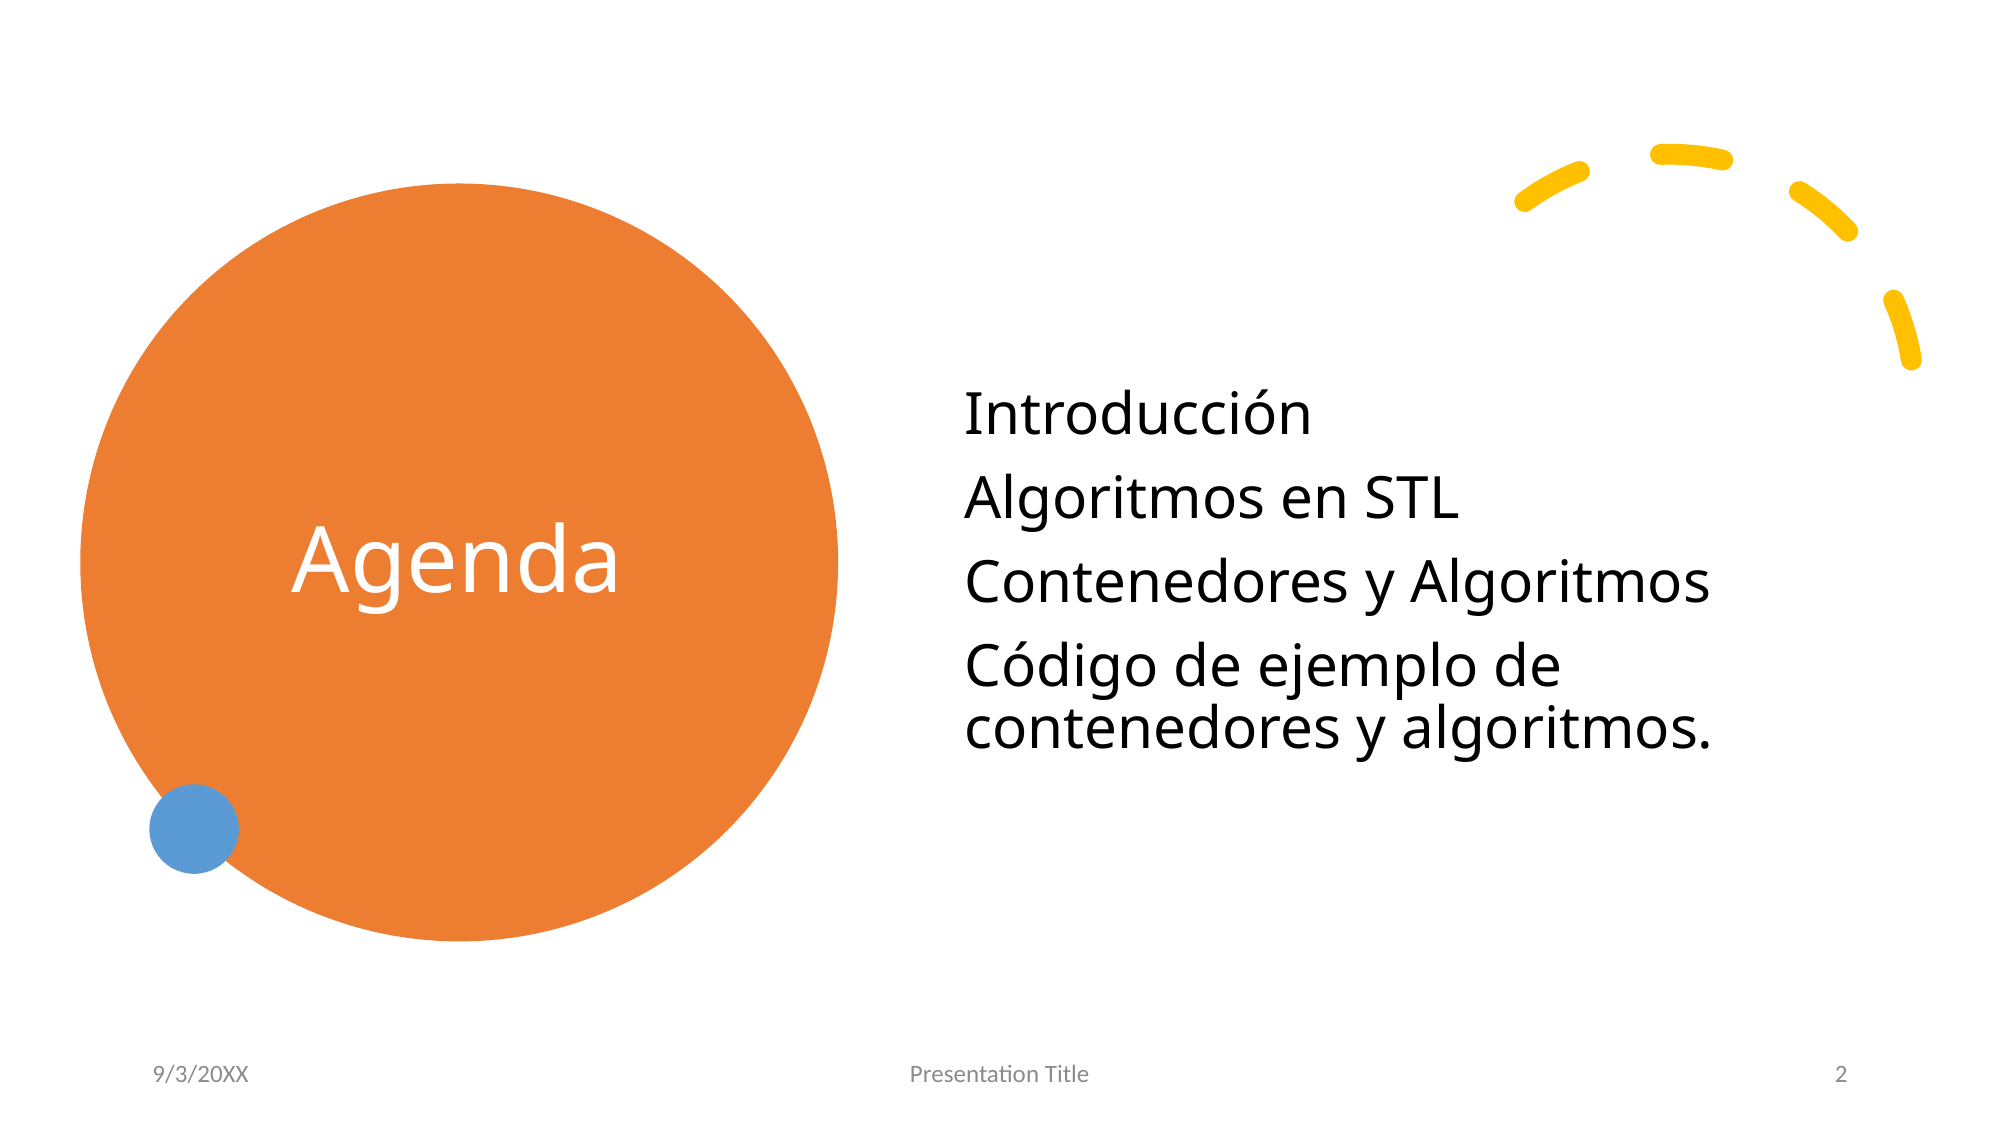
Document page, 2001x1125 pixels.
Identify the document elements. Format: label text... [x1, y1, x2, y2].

title Agenda [191, 229, 723, 897]
slide_number 2 [1412, 1042, 1863, 1103]
list Introducción Algoritmos en STL Contenedores y Algoritmos Código de ejemplo de contenedores y algoritmos. [949, 250, 1788, 896]
footer Presentation Title [662, 1042, 1338, 1103]
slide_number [137, 1042, 588, 1103]
